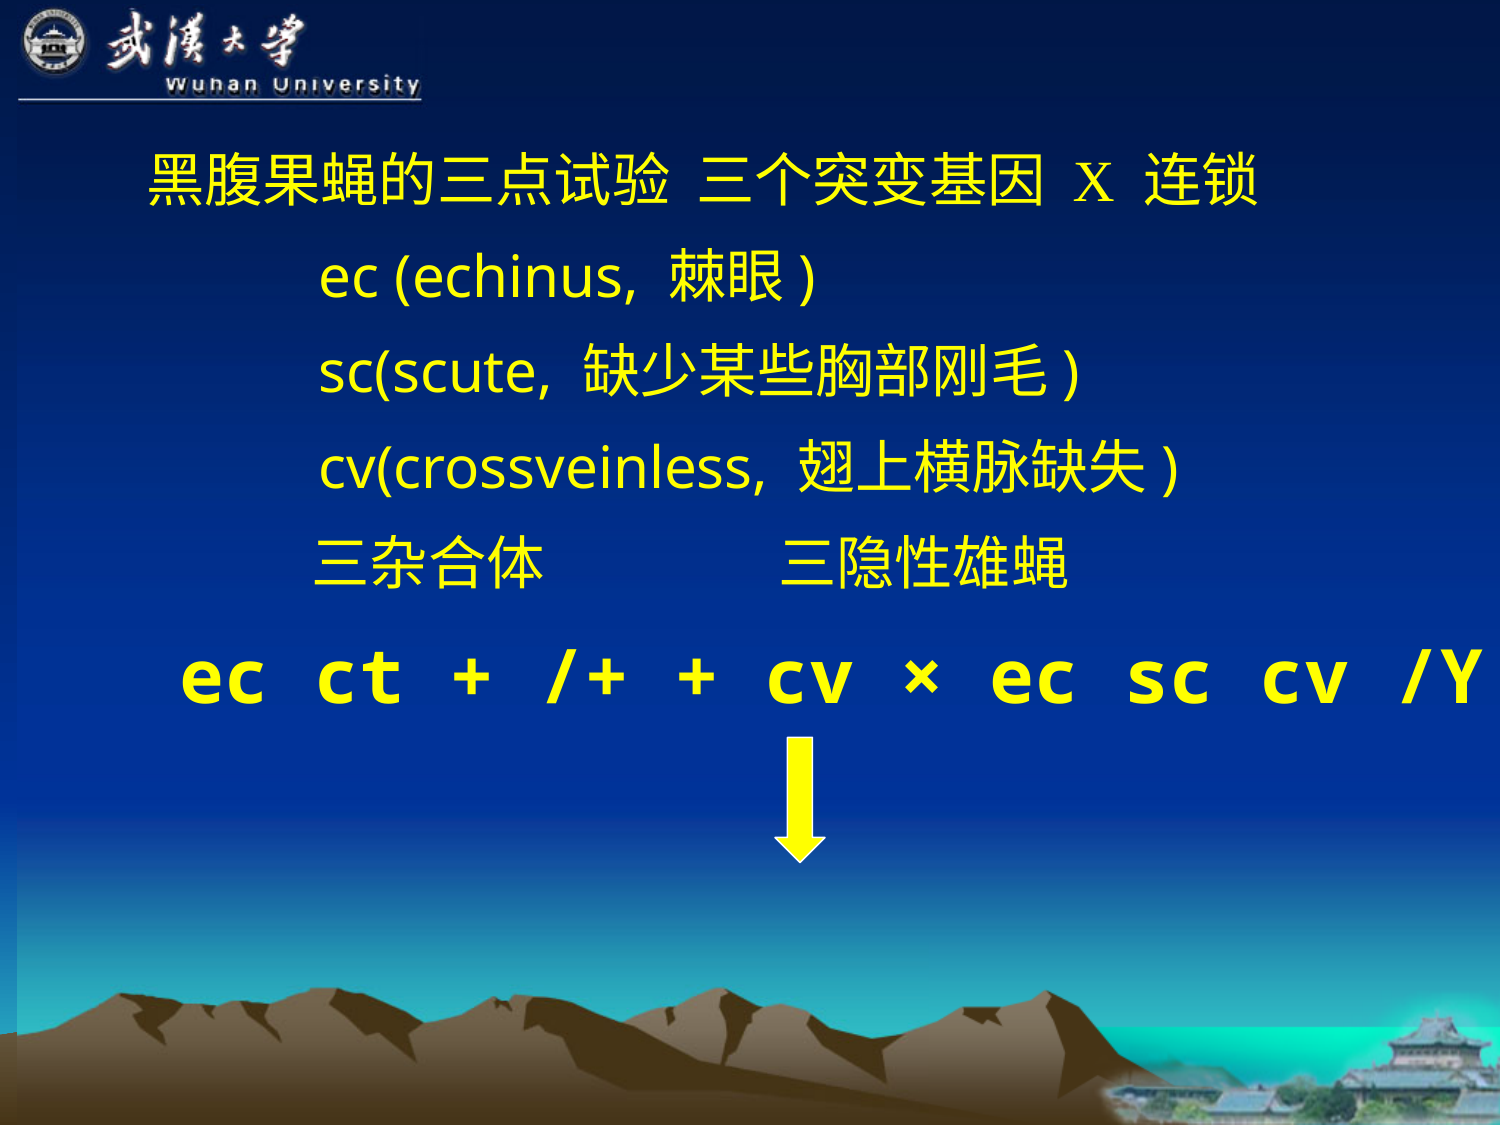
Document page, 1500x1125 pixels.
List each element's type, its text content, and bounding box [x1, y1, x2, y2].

picture [17, 4, 1500, 1125]
text_box [774, 737, 826, 863]
text_box 黑腹果蝇的三点试验 三个突变基因 X 连锁 ec (echinus, 棘眼) sc(scute, 缺少某些胸部刚毛) cv(crossveinless, 翅上横脉缺失) 三杂合体 三隐性雄蝇 ec ct + /+ + cv × ec sc cv /Y [74, 49, 1500, 823]
